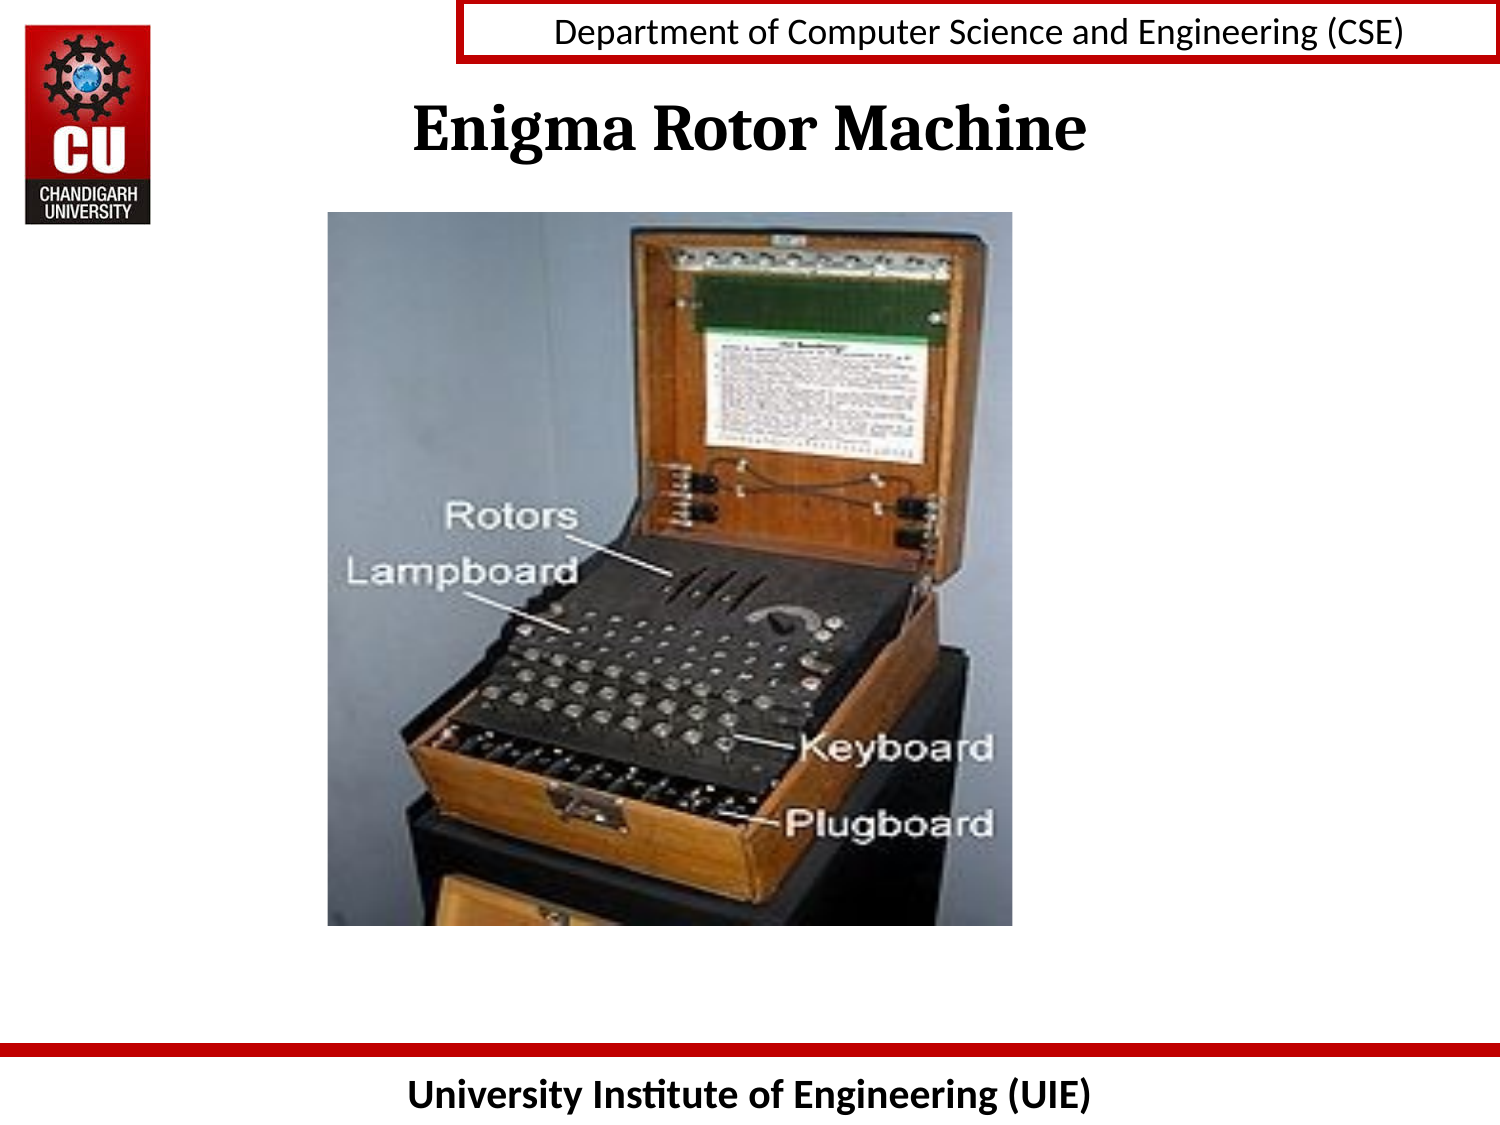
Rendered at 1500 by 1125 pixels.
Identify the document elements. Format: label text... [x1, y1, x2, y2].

picture [24, 24, 151, 225]
text_box [327, 212, 1013, 926]
title Enigma Rotor Machine [281, 28, 1218, 219]
